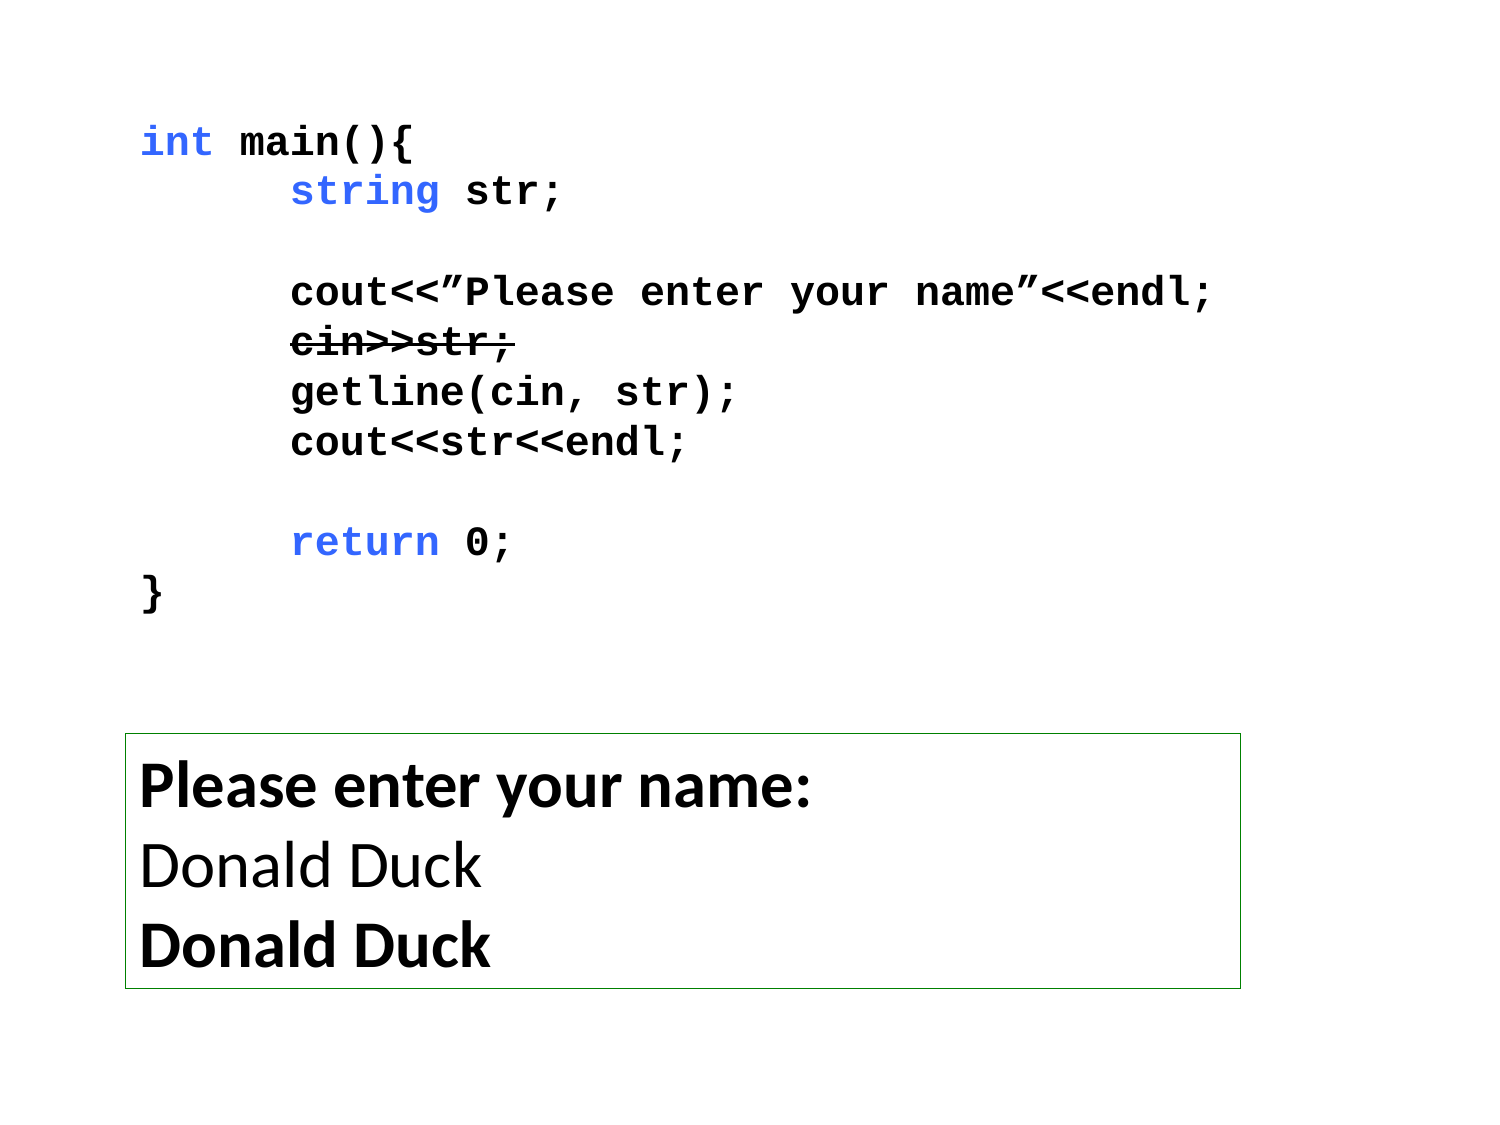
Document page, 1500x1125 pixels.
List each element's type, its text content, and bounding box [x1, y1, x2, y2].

text_box Please enter your name: Donald Duck Donald Duck [125, 733, 1241, 989]
text_box int main(){ string str; cout<<”Please enter your name”<<endl; cin>>str; getline(cin, str); cout<<str<<endl; return 0; } [125, 106, 1241, 621]
